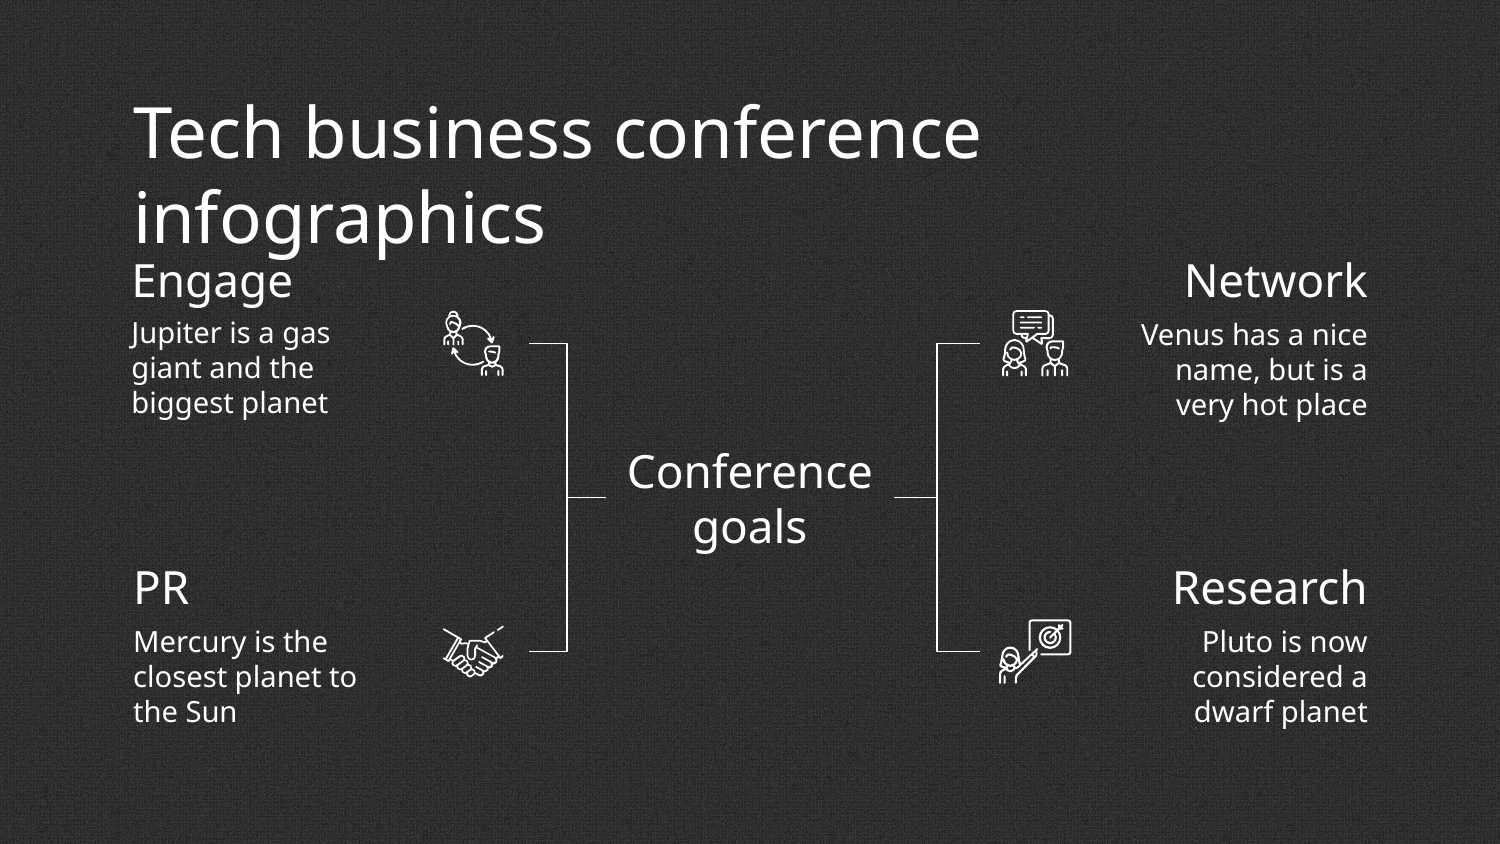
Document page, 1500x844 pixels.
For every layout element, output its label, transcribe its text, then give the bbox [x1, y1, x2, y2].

text_box Conference goals [611, 432, 889, 563]
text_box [998, 619, 1072, 685]
text_box [980, 596, 1091, 708]
picture [0, 0, 1500, 844]
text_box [1001, 309, 1069, 377]
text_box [442, 625, 505, 678]
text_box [894, 497, 981, 652]
text_box [417, 287, 529, 399]
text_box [528, 343, 606, 496]
text_box [979, 287, 1091, 399]
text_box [528, 497, 606, 652]
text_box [894, 343, 981, 496]
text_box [117, 563, 386, 740]
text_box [443, 310, 504, 377]
title Tech business conference infographics [118, 72, 1382, 167]
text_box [1115, 256, 1384, 433]
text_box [1115, 563, 1384, 740]
text_box [417, 596, 529, 708]
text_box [116, 256, 384, 431]
